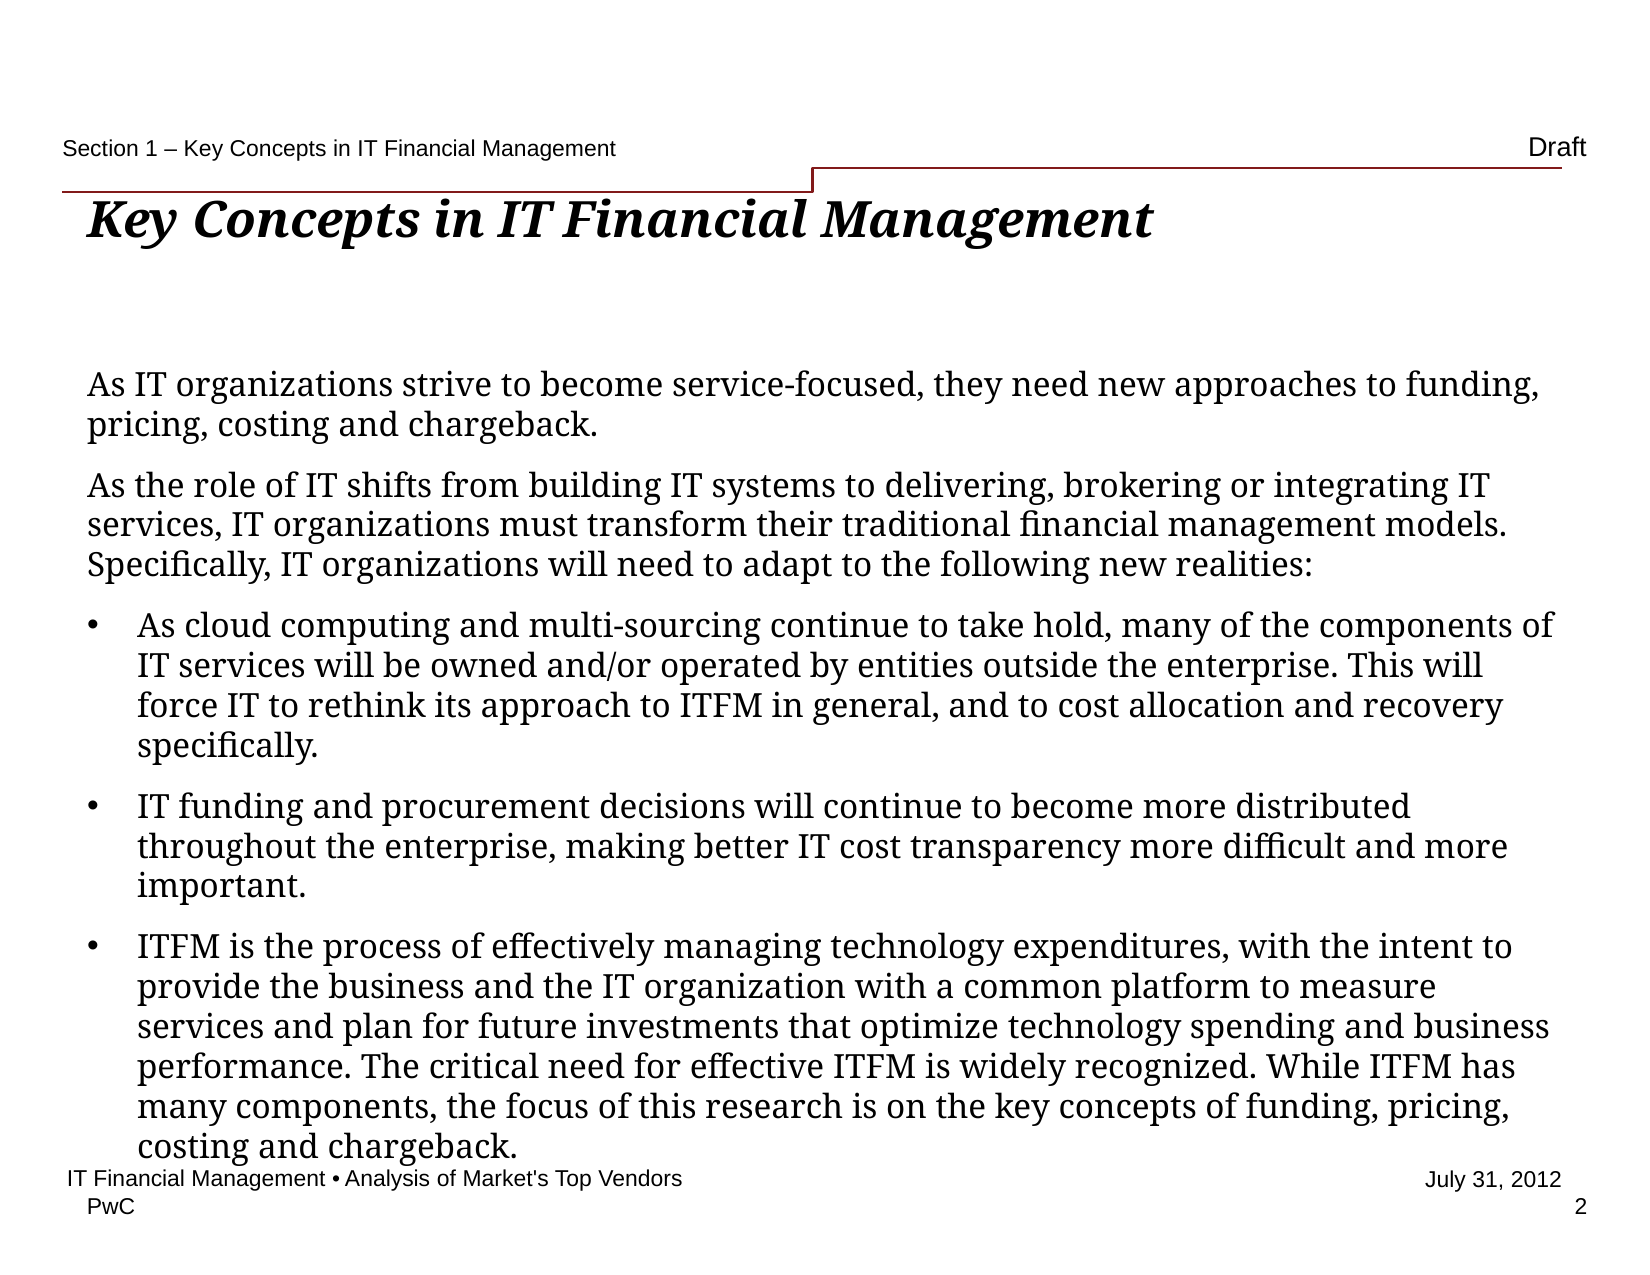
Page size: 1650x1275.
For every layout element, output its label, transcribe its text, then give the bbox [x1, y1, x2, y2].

text_box 2 [1565, 1191, 1588, 1220]
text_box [86, 112, 1564, 1214]
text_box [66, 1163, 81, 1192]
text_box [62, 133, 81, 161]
